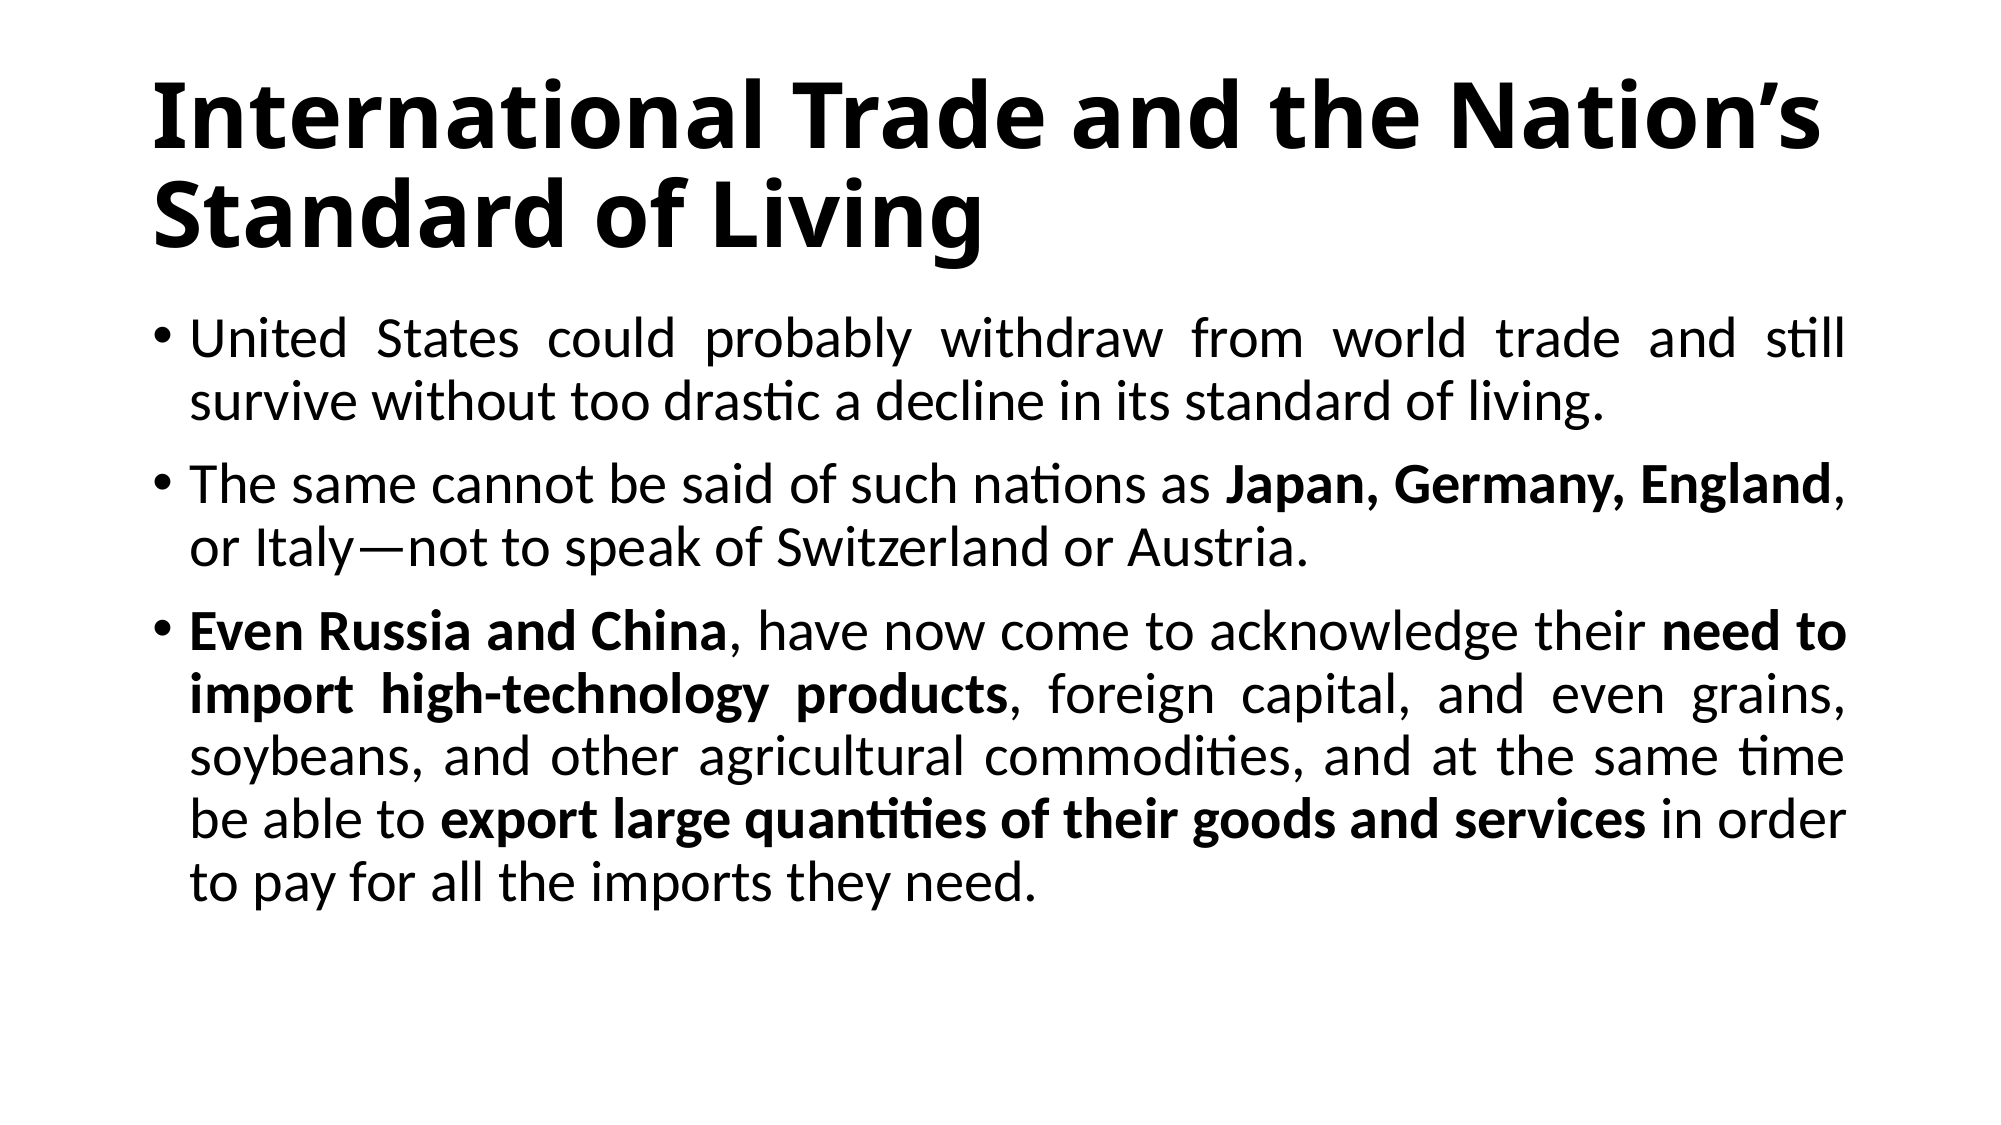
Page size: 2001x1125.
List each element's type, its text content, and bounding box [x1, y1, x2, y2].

list United States could probably withdraw from world trade and still survive without too drastic a decline in its standard of living. The same cannot be said of such nations as Japan, Germany, England, or Italy—not to speak of Switzerland or Austria. Even Russia and China, have now come to acknowledge their need to import high-technology products, foreign capital, and even grains, soybeans, and other agricultural commodities, and at the same time be able to export large quantities of their goods and services in order to pay for all the imports they need. [137, 299, 1863, 1014]
title International Trade and the Nation’s Standard of Living [137, 59, 1863, 278]
